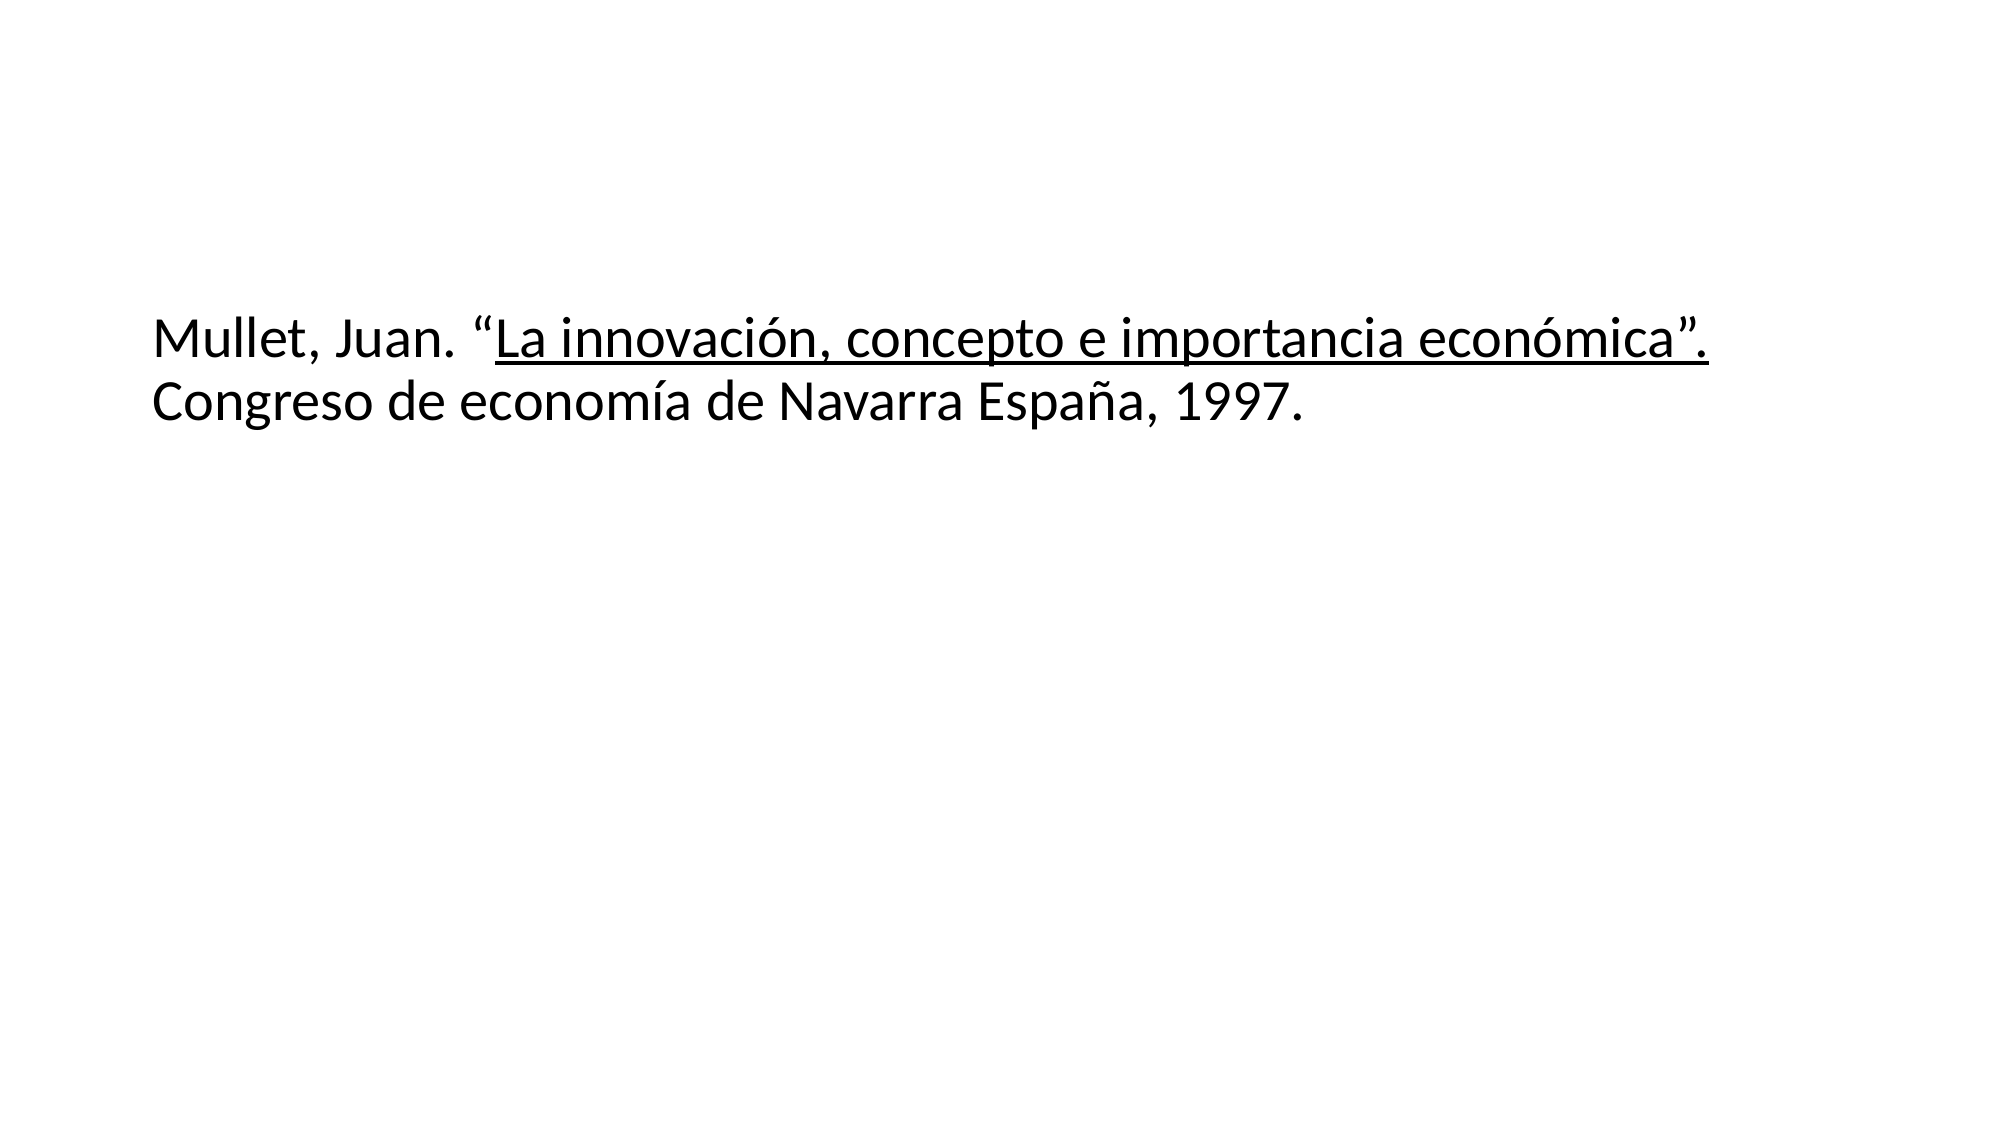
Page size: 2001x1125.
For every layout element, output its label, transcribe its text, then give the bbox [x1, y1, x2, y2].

list Mullet, Juan. “La innovación, concepto e importancia económica”. Congreso de economía de Navarra España, 1997. [137, 299, 1863, 1014]
